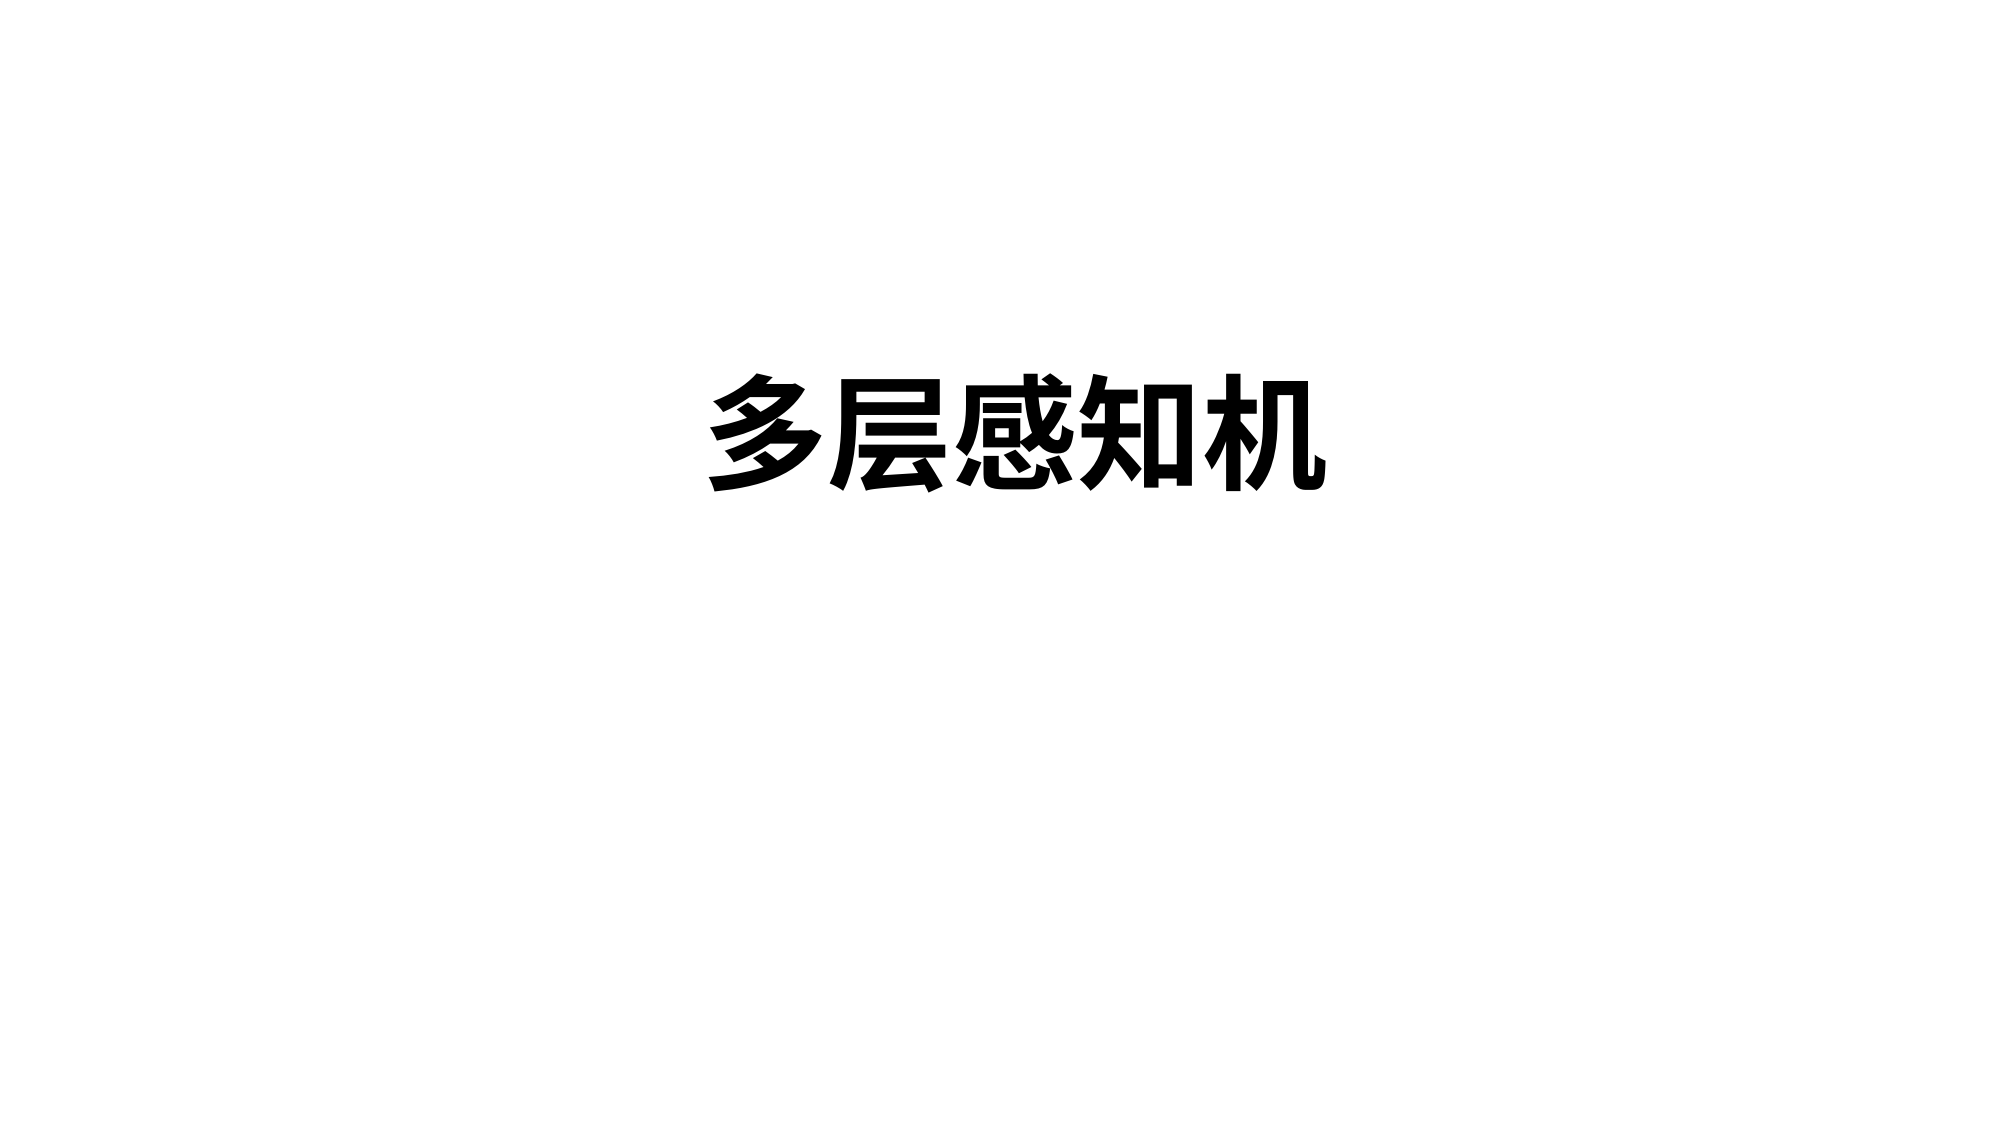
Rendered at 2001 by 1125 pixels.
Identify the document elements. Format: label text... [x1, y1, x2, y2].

title 多层感知机 [263, 121, 1767, 514]
